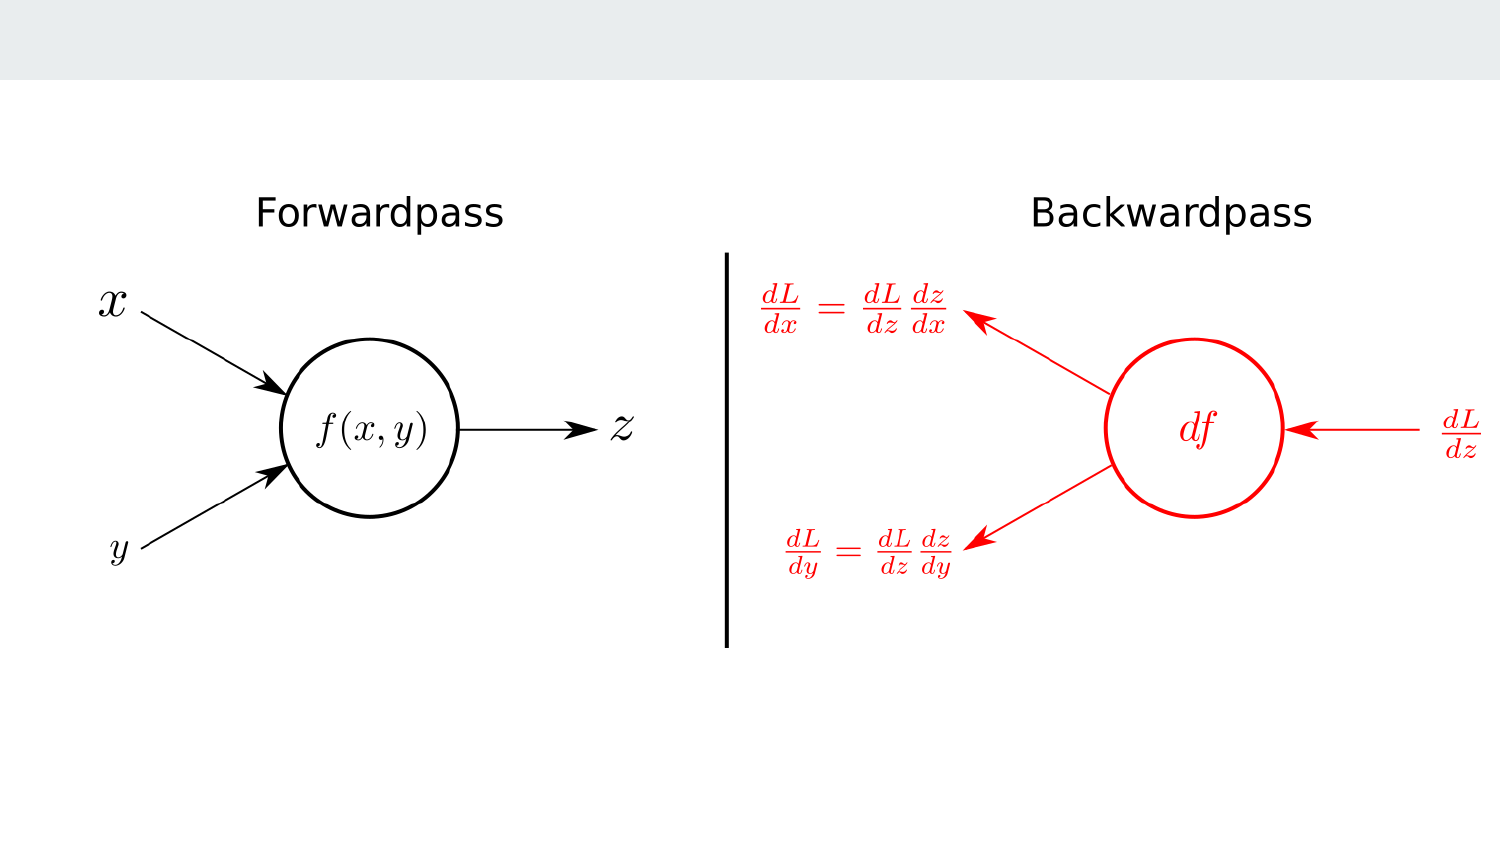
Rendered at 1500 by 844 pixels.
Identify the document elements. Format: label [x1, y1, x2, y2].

picture [0, 176, 1500, 668]
